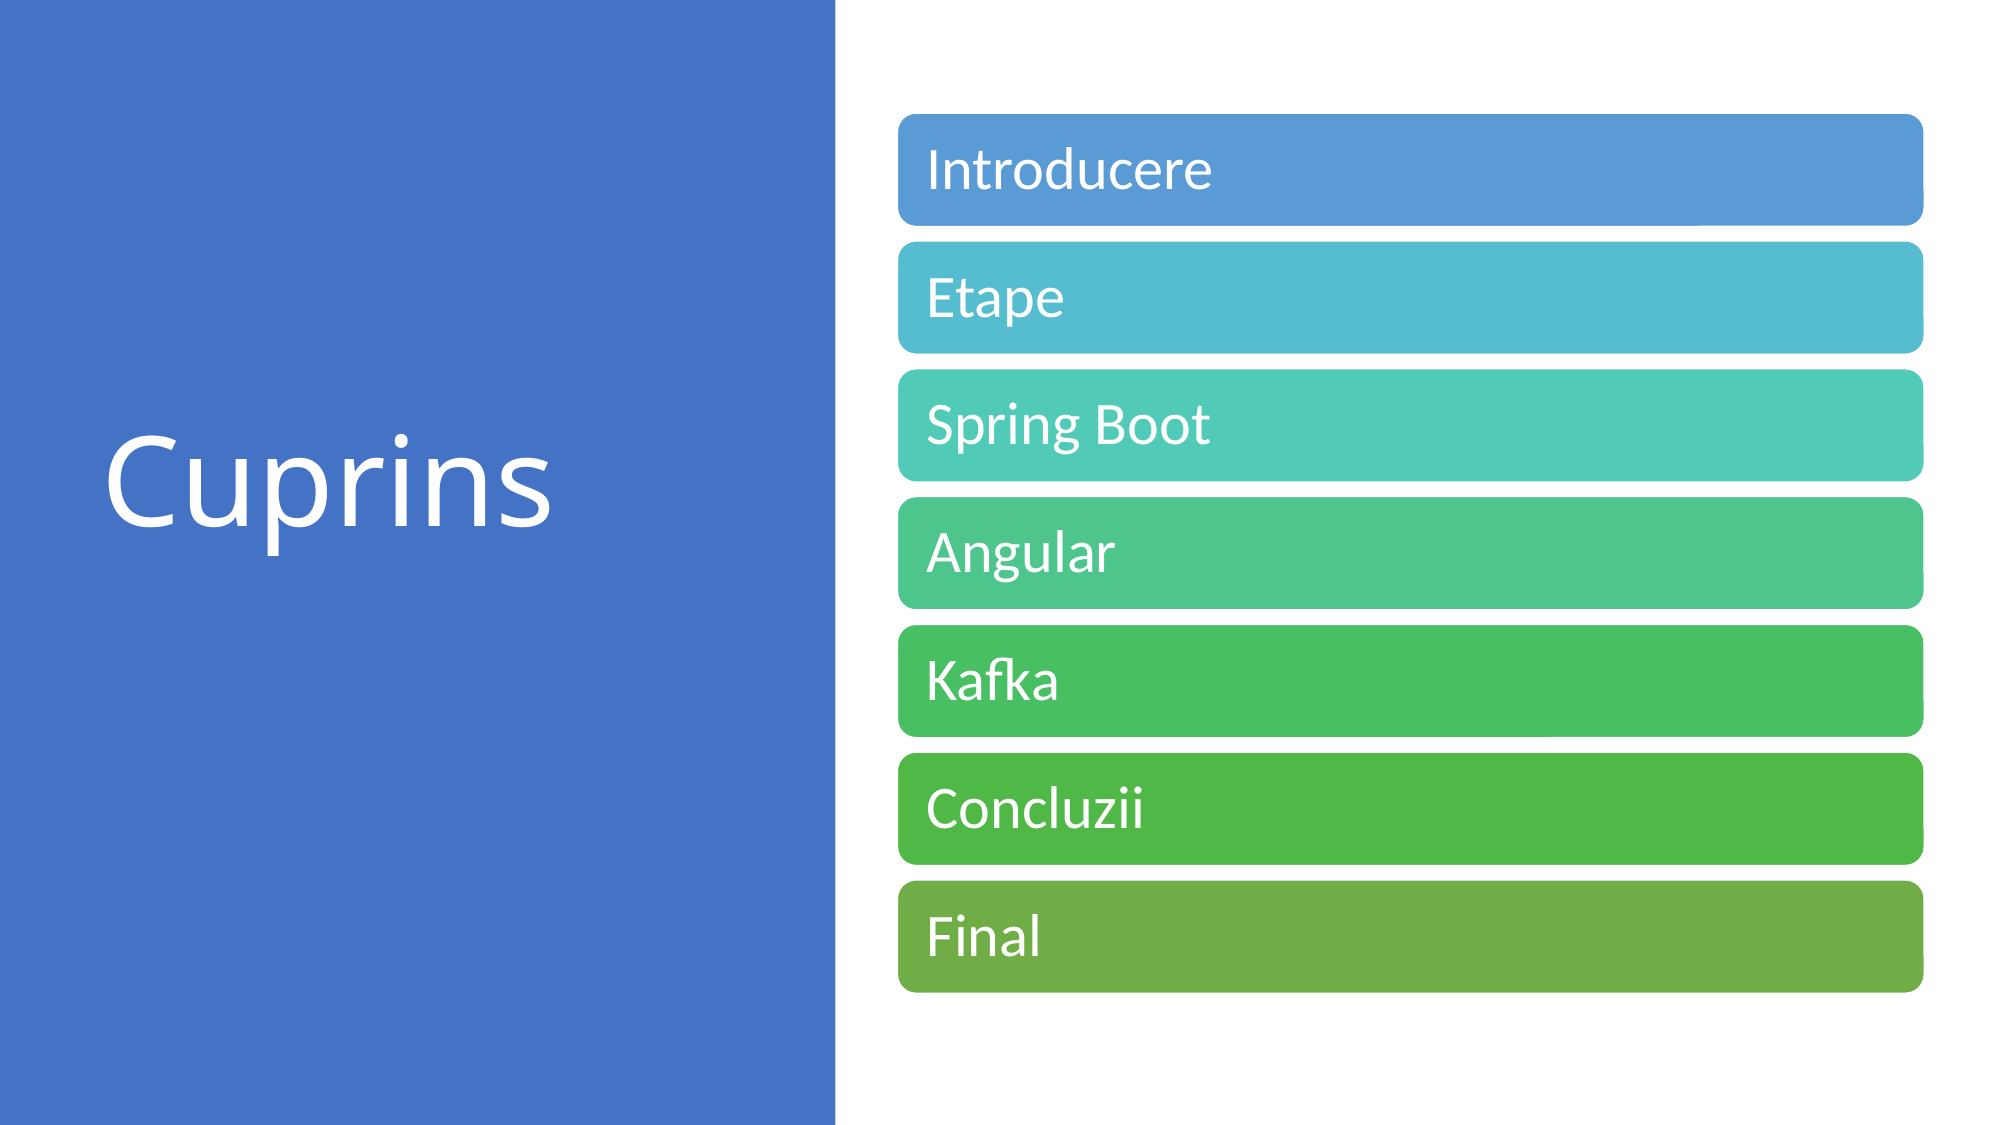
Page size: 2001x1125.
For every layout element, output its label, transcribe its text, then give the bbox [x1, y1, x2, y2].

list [897, 101, 1925, 1005]
title Cuprins [86, 101, 711, 1005]
text_box [0, 0, 836, 1125]
